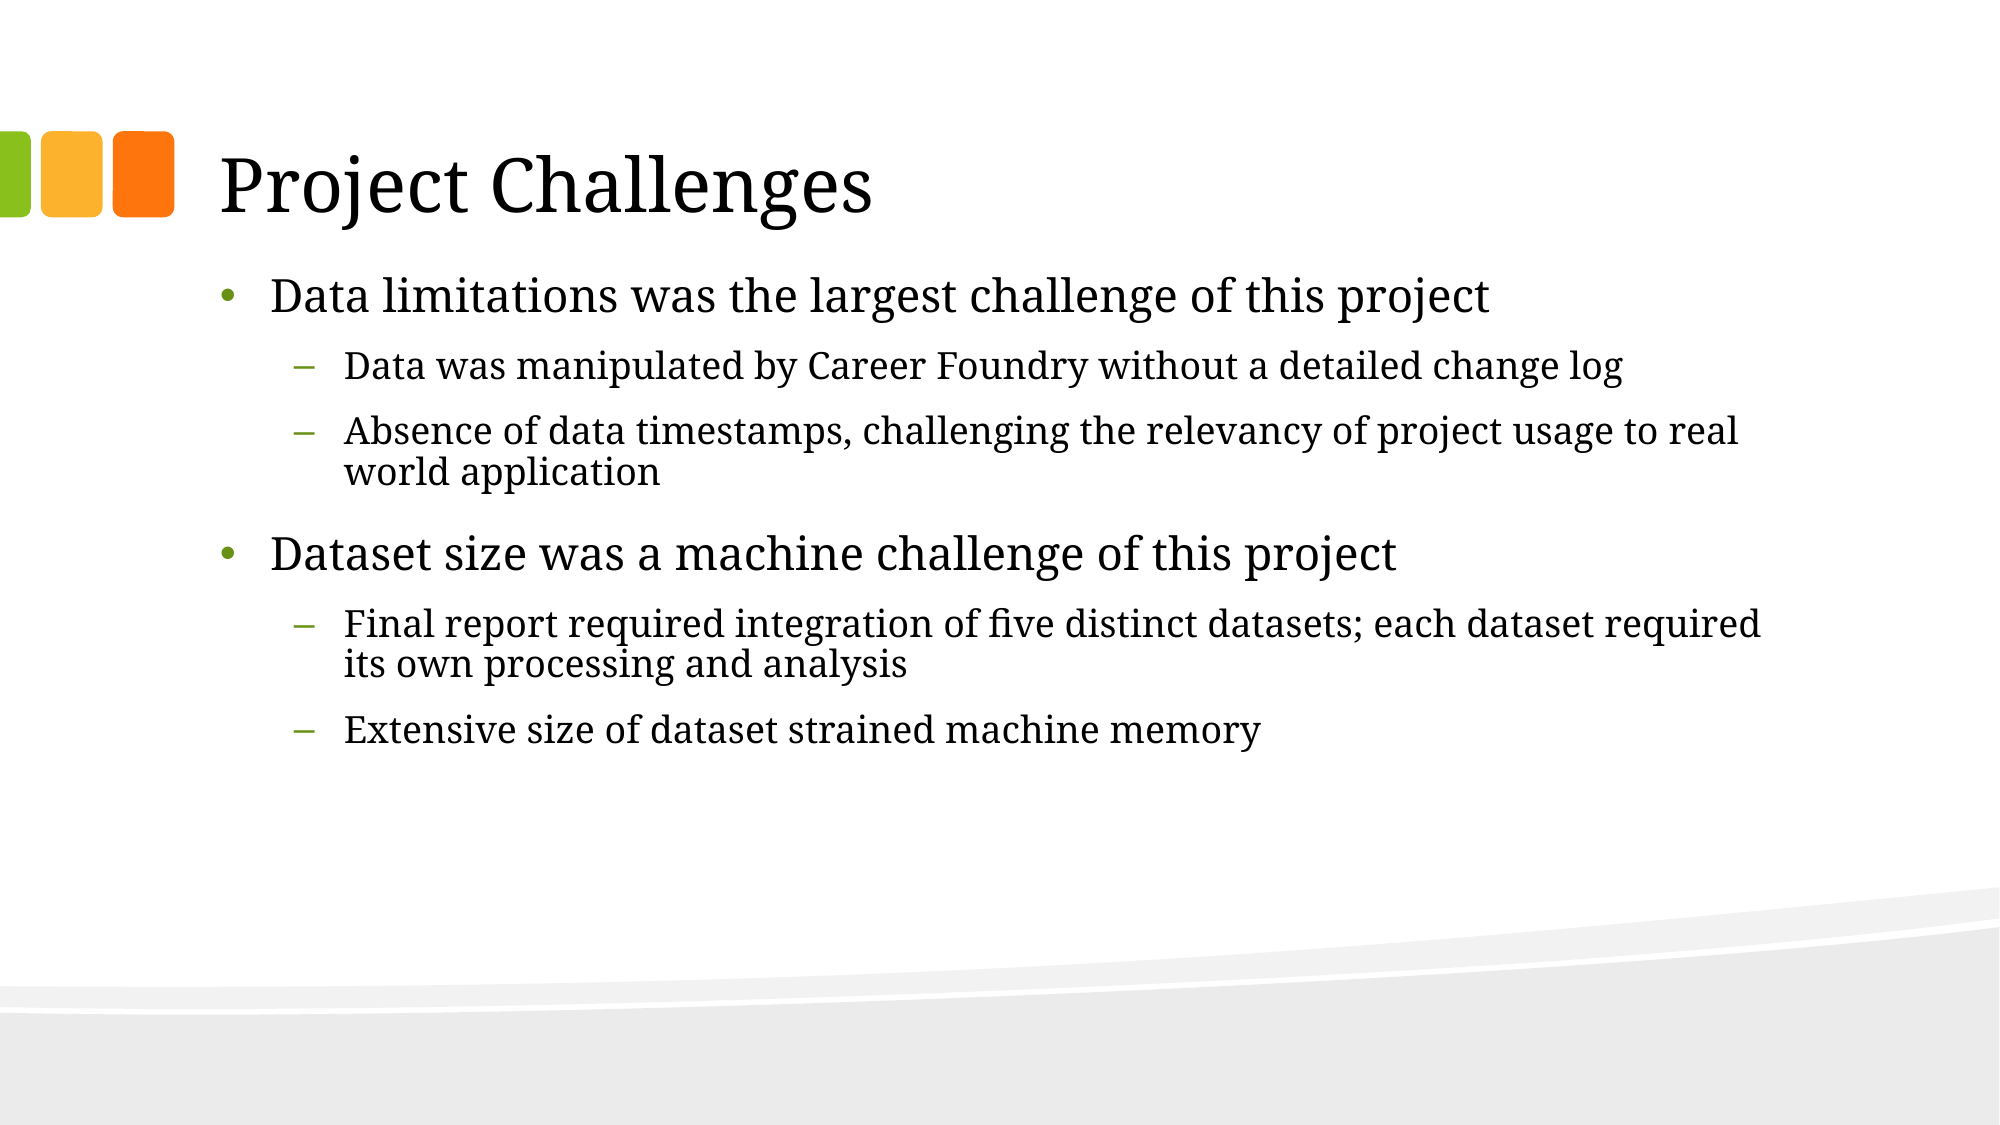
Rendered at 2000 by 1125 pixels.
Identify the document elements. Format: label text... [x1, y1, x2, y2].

list Data limitations was the largest challenge of this project Data was manipulated by Career Foundry without a detailed change log Absence of data timestamps, challenging the relevancy of project usage to real world application Dataset size was a machine challenge of this project Final report required integration of five distinct datasets; each dataset required its own processing and analysis Extensive size of dataset strained machine memory [199, 262, 1800, 1013]
title Project Challenges [199, 24, 1800, 238]
